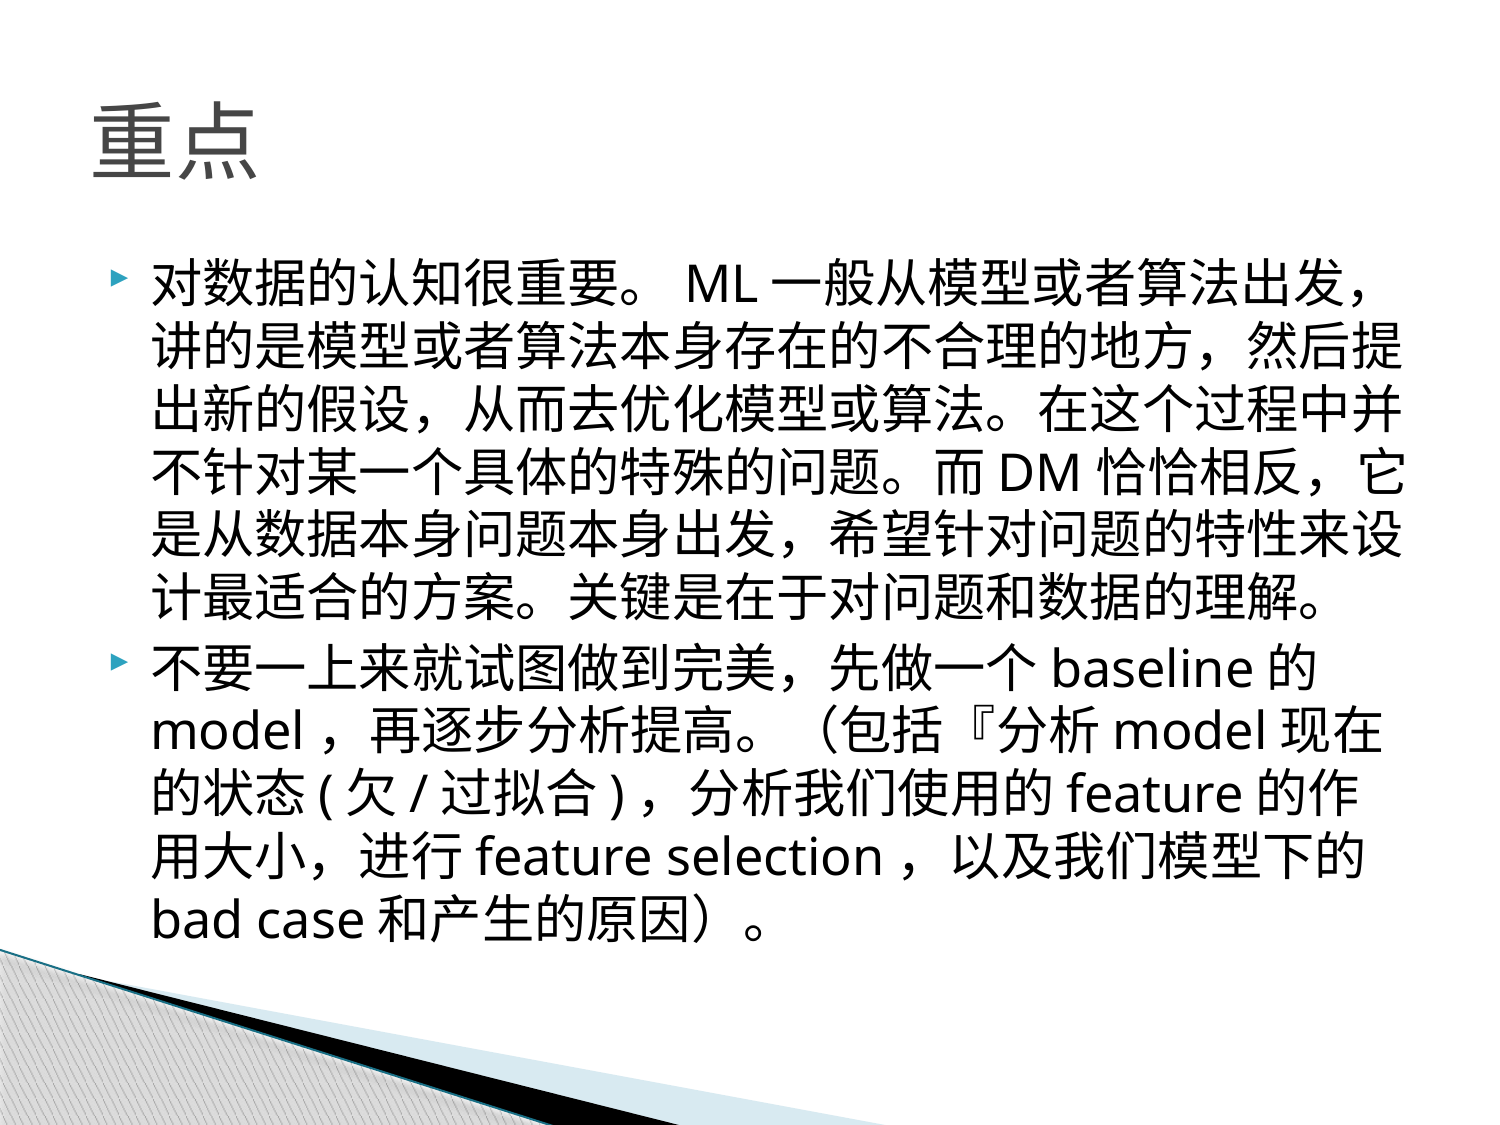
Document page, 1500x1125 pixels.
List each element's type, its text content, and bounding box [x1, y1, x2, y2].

list 对数据的认知很重要。ML一般从模型或者算法出发，讲的是模型或者算法本身存在的不合理的地方，然后提出新的假设，从而去优化模型或算法。在这个过程中并不针对某一个具体的特殊的问题。而DM恰恰相反，它是从数据本身问题本身出发，希望针对问题的特性来设计最适合的方案。关键是在于对问题和数据的理解。 不要一上来就试图做到完美，先做一个baseline的model，再逐步分析提高。（包括『分析model现在的状态(欠/过拟合)，分析我们使用的feature的作用大小，进行feature selection，以及我们模型下的bad case和产生的原因）。 [75, 243, 1425, 986]
title 重点 [75, 45, 1425, 233]
